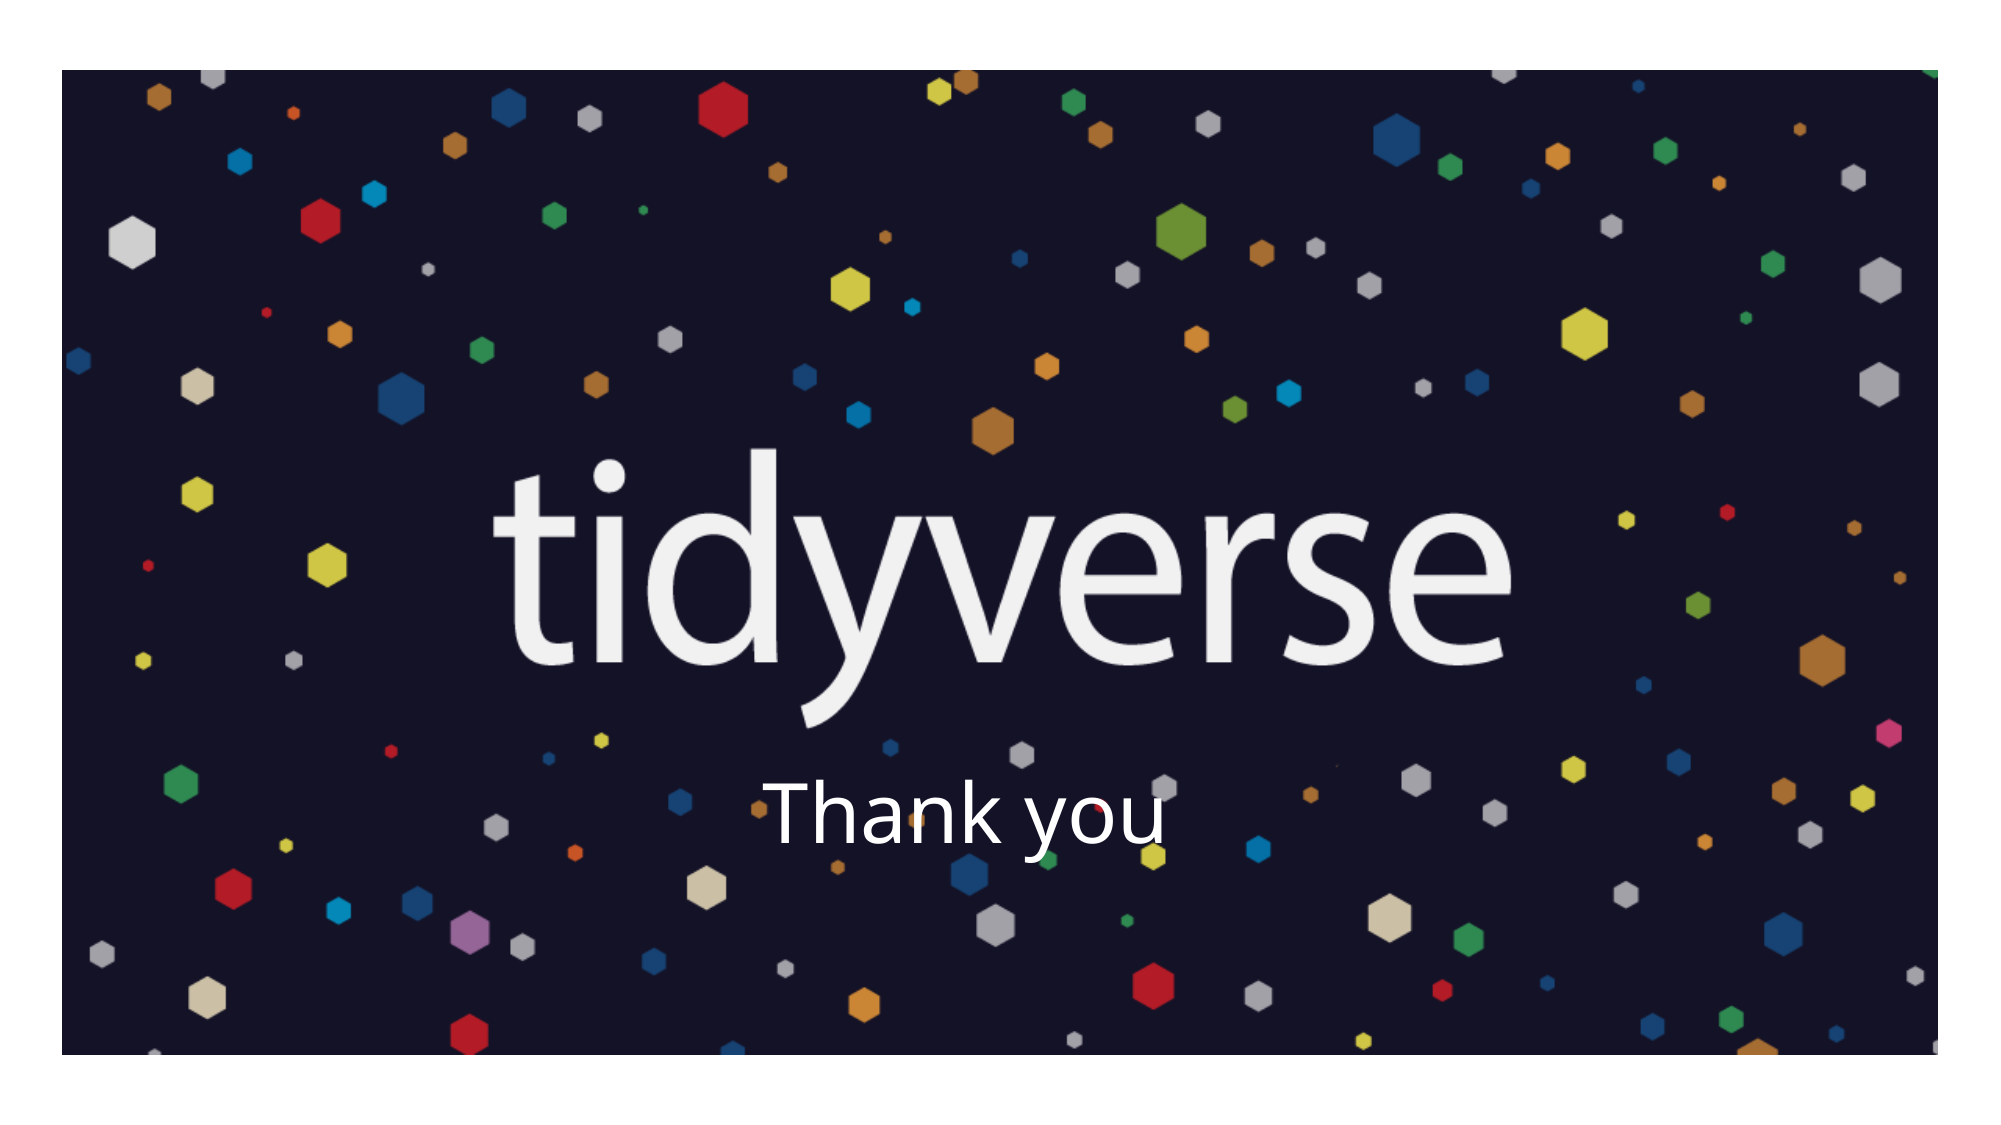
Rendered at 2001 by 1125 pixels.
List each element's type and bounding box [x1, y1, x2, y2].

picture [62, 70, 1938, 1055]
